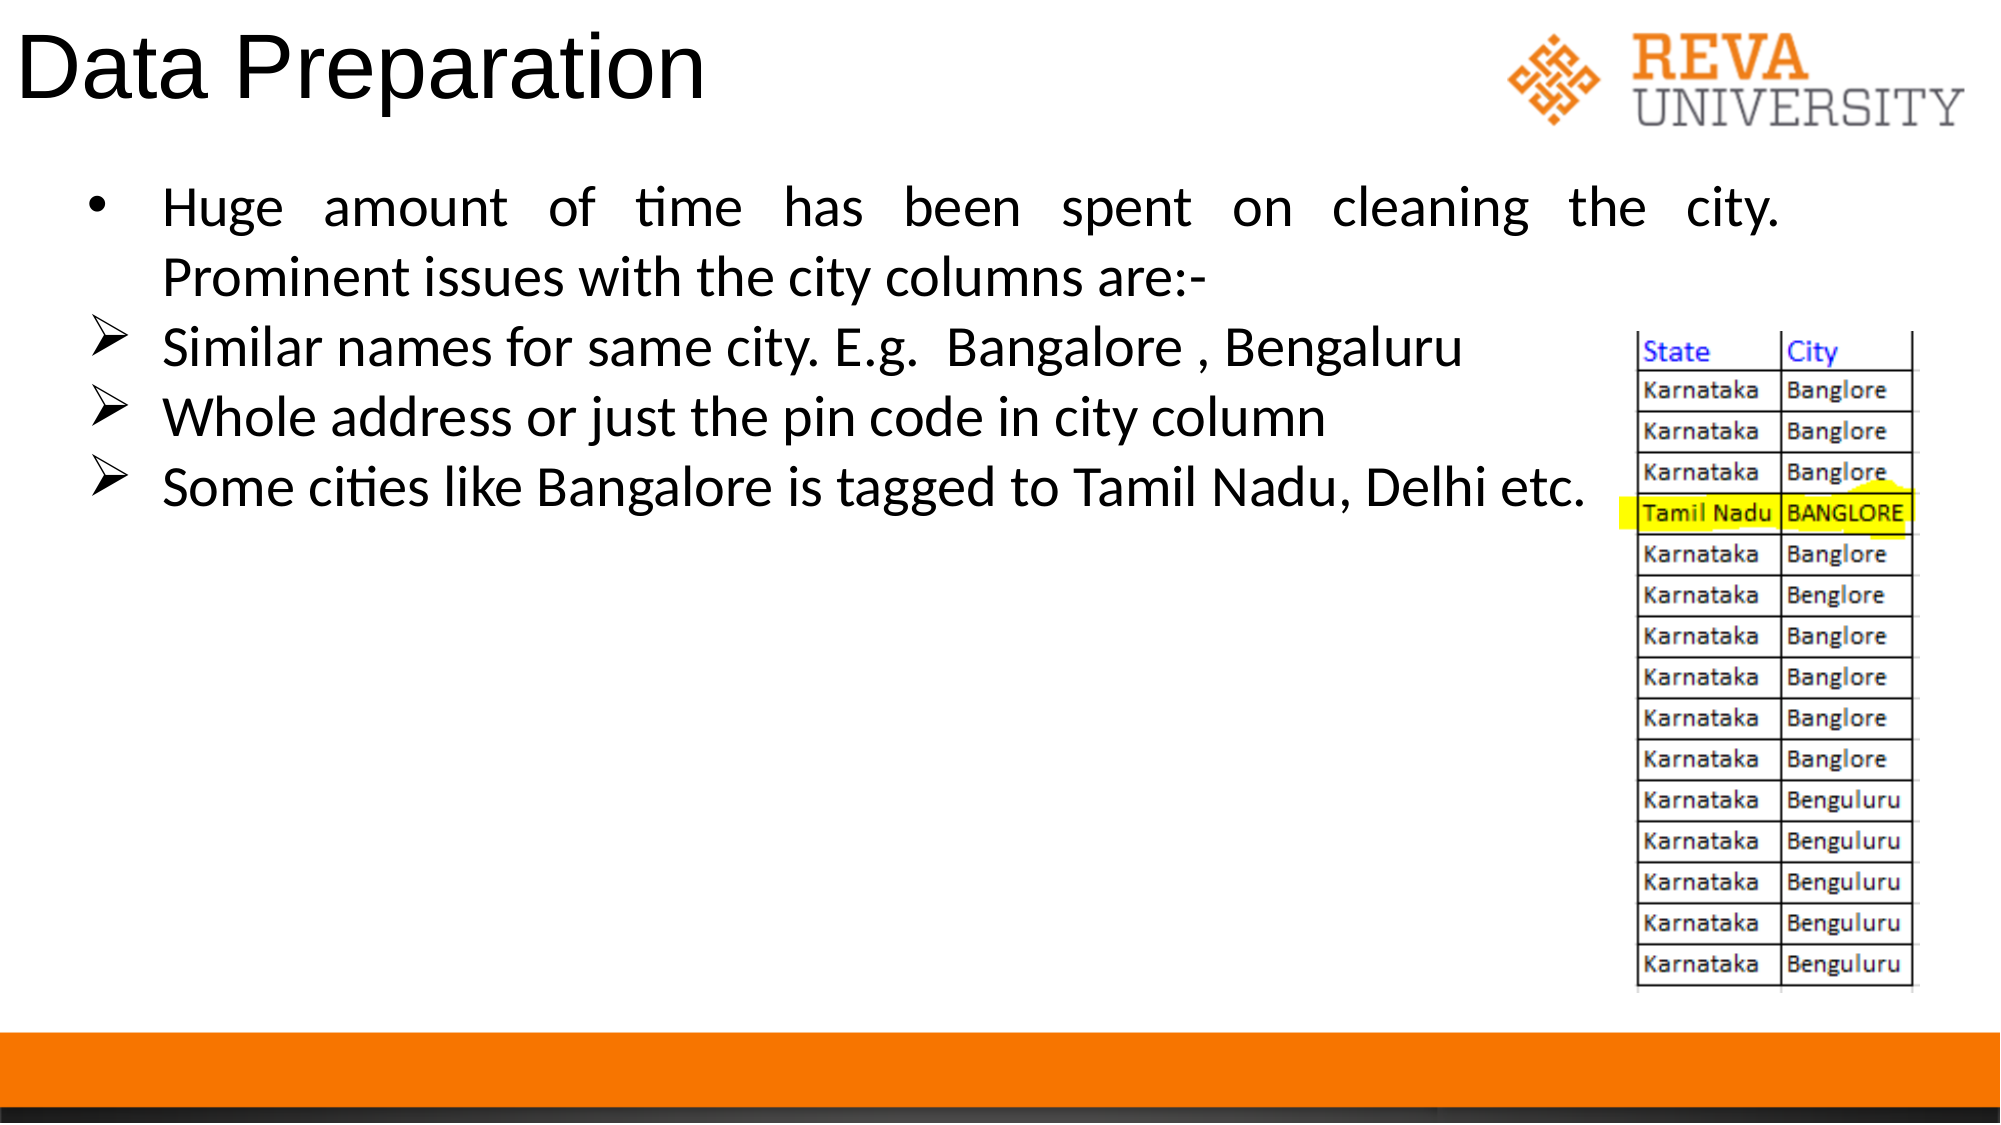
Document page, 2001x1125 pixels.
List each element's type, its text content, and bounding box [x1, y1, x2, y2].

picture [0, 1020, 2000, 1123]
picture [1507, 15, 1988, 144]
text_box Huge amount of time has been spent on cleaning the city. Prominent issues with the city columns are:- Similar names for same city. E.g. Bangalore , Bengaluru Whole address or just the pin code in city column Some cities like Bangalore is tagged to Tamil Nadu, Delhi etc. [72, 160, 1798, 1061]
picture [1619, 331, 1920, 993]
title Data Preparation [0, 0, 1725, 137]
